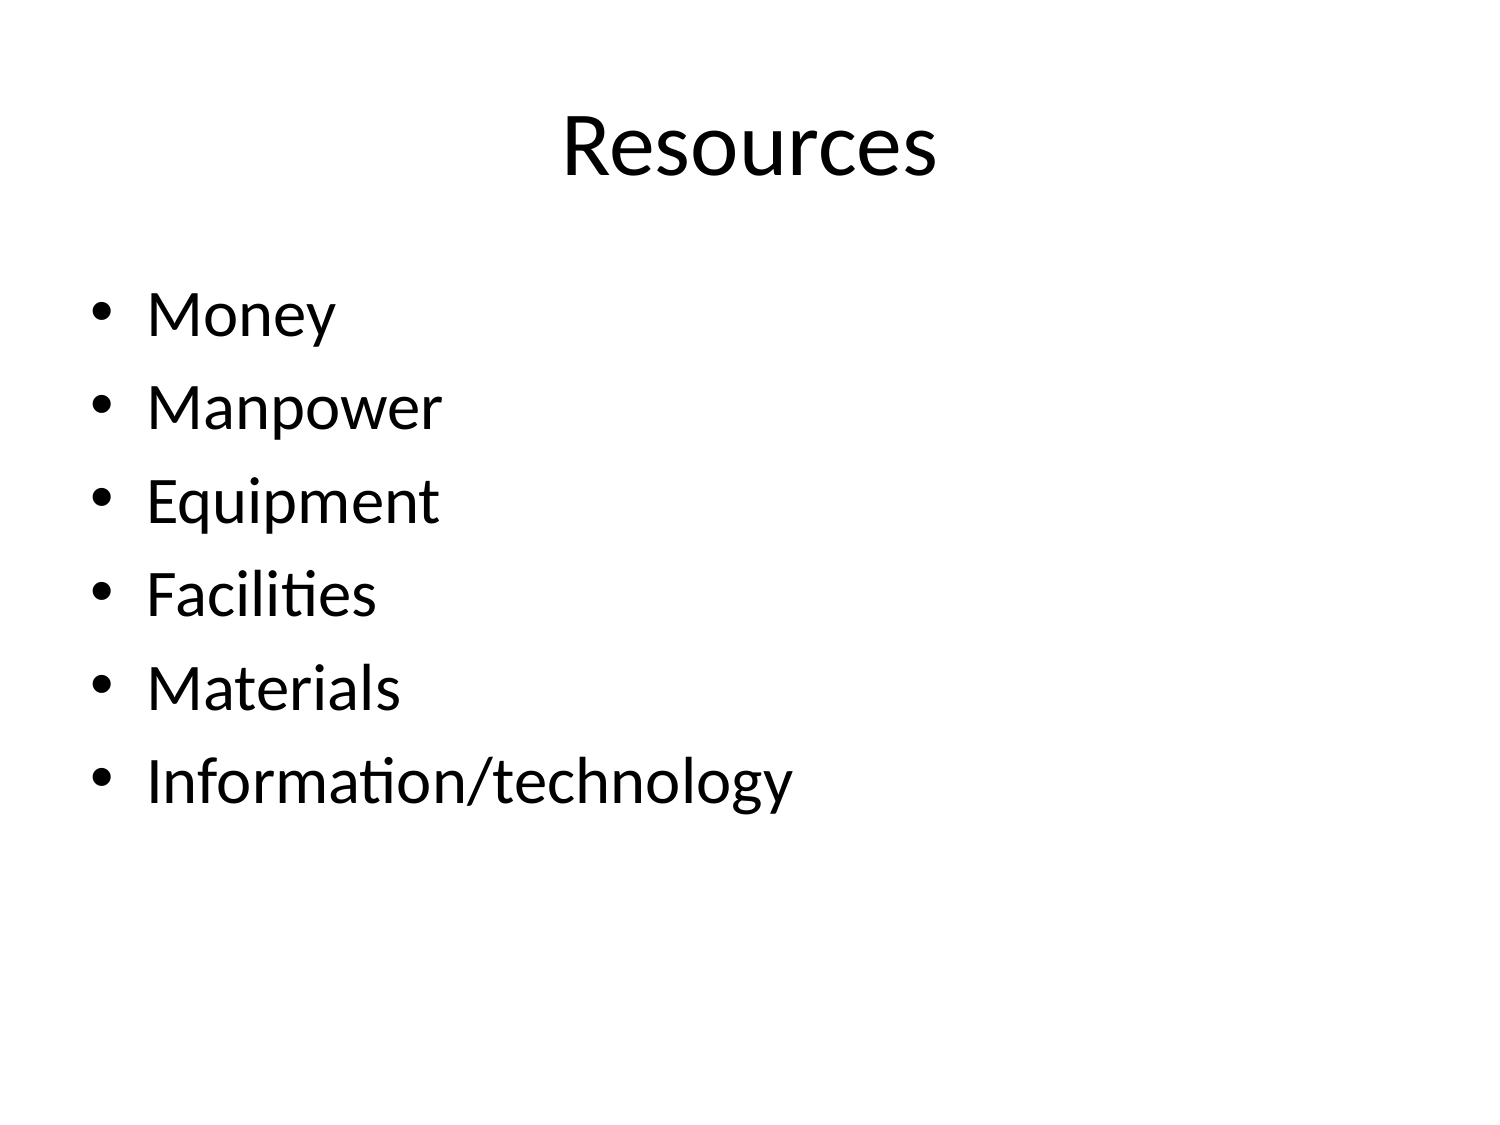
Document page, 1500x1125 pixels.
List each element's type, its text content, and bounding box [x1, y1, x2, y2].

list Money Manpower Equipment Facilities Materials Information/technology [75, 262, 1425, 1005]
title Resources [75, 45, 1425, 233]
